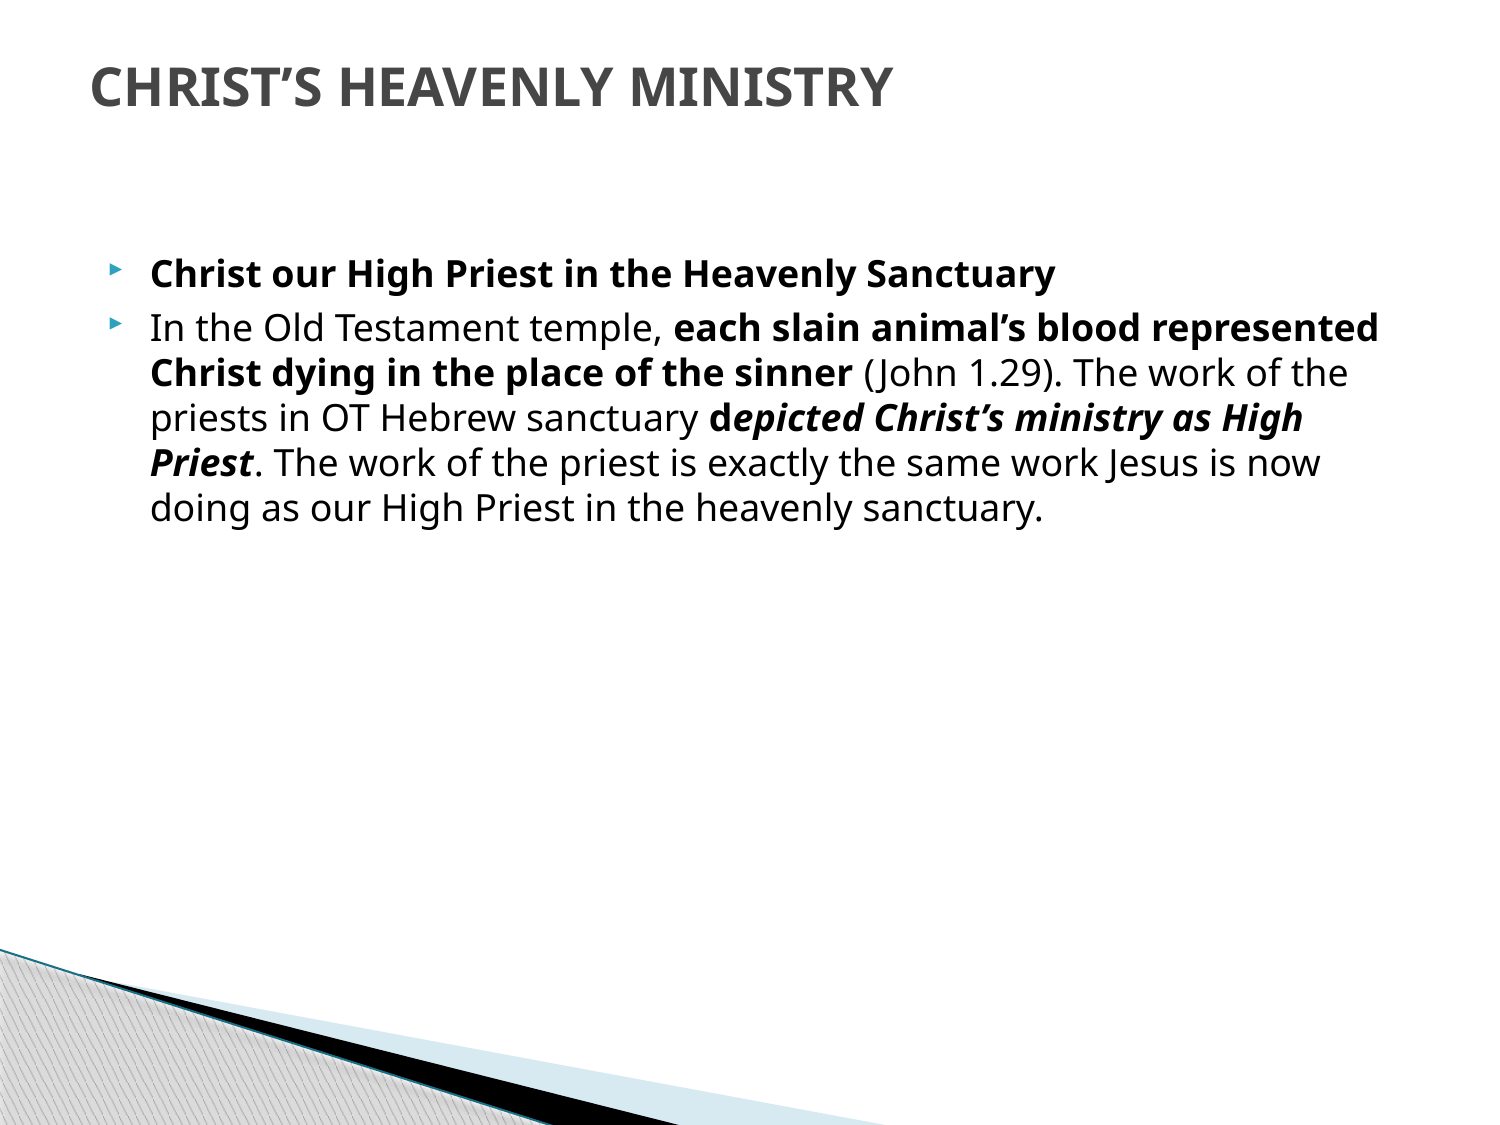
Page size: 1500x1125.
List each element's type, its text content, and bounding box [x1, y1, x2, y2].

list Christ our High Priest in the Heavenly Sanctuary In the Old Testament temple, each slain animal’s blood represented Christ dying in the place of the sinner (John 1.29). The work of the priests in OT Hebrew sanctuary depicted Christ’s ministry as High Priest. The work of the priest is exactly the same work Jesus is now doing as our High Priest in the heavenly sanctuary. [75, 243, 1425, 986]
title CHRIST’S HEAVENLY MINISTRY [75, 45, 1425, 125]
